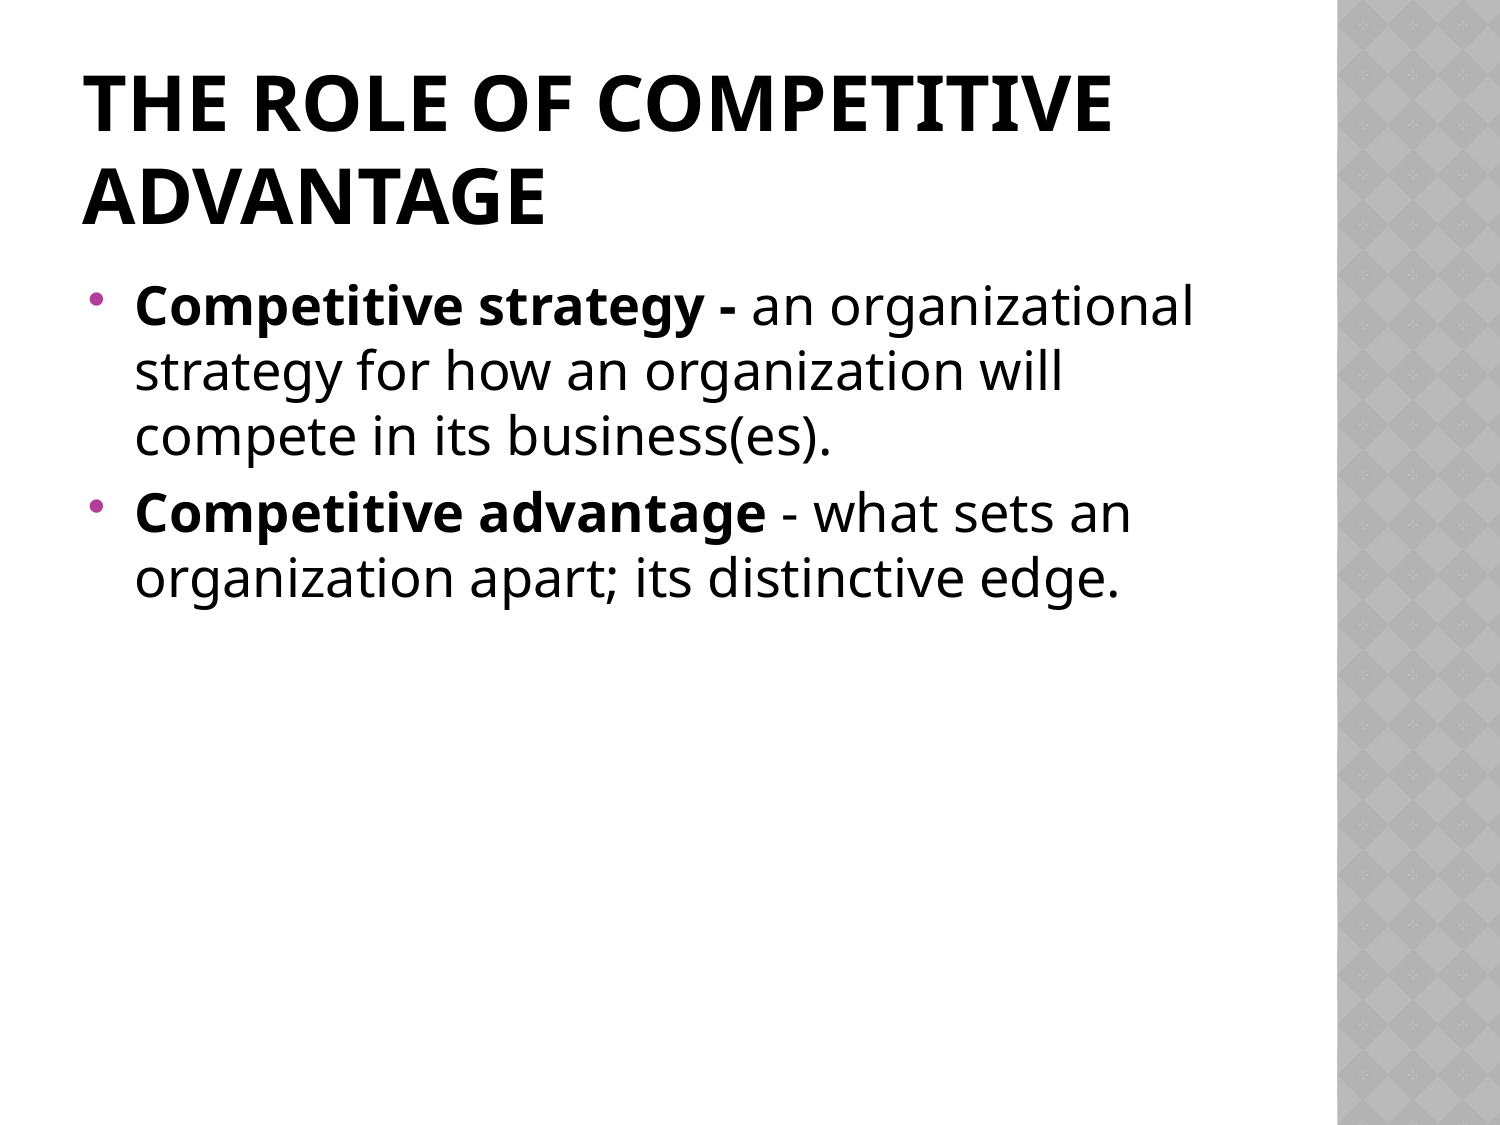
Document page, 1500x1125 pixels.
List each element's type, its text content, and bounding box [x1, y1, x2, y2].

title The Role of Competitive Advantage [75, 52, 1263, 240]
list Competitive strategy - an organizational strategy for how an organization will compete in its business(es). Competitive advantage - what sets an organization apart; its distinctive edge. [75, 264, 1263, 1059]
